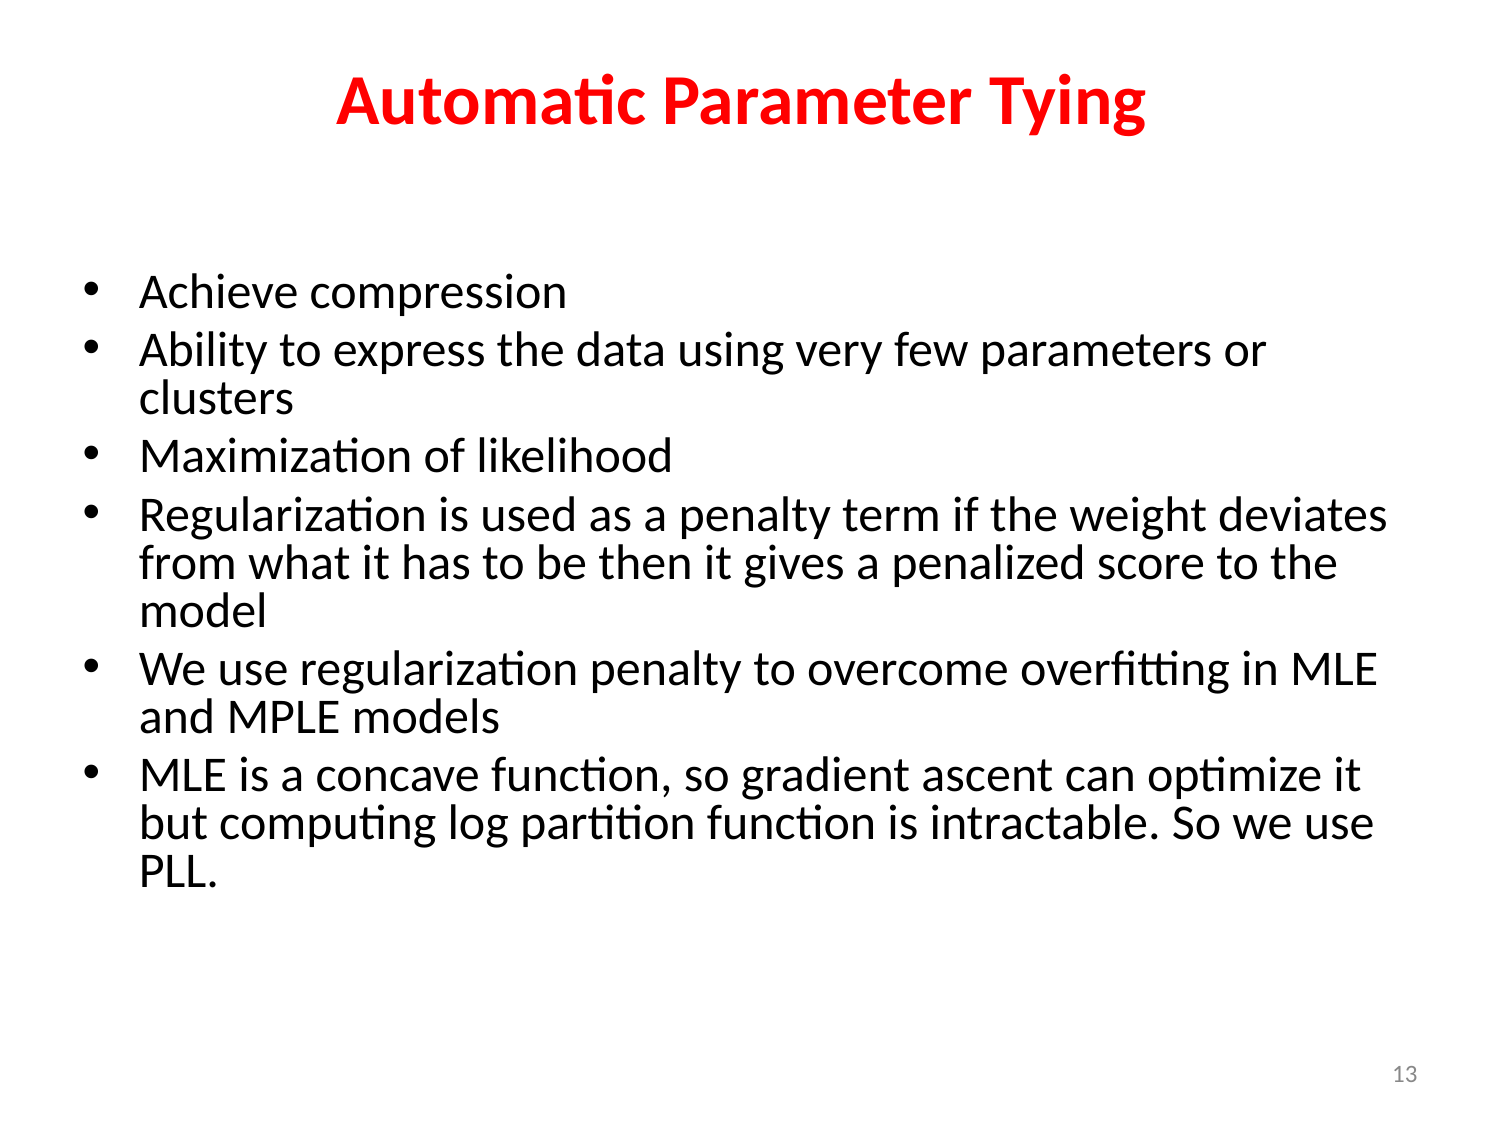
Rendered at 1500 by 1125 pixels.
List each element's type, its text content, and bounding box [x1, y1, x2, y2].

slide_number 13 [1381, 1050, 1426, 1096]
list Achieve compression Ability to express the data using very few parameters or clusters Maximization of likelihood Regularization is used as a penalty term if the weight deviates from what it has to be then it gives a penalized score to the model We use regularization penalty to overcome overfitting in MLE and MPLE models MLE is a concave function, so gradient ascent can optimize it but computing log partition function is intractable. So we use PLL. [74, 261, 1426, 1006]
title Automatic Parameter Tying [74, 44, 1426, 234]
